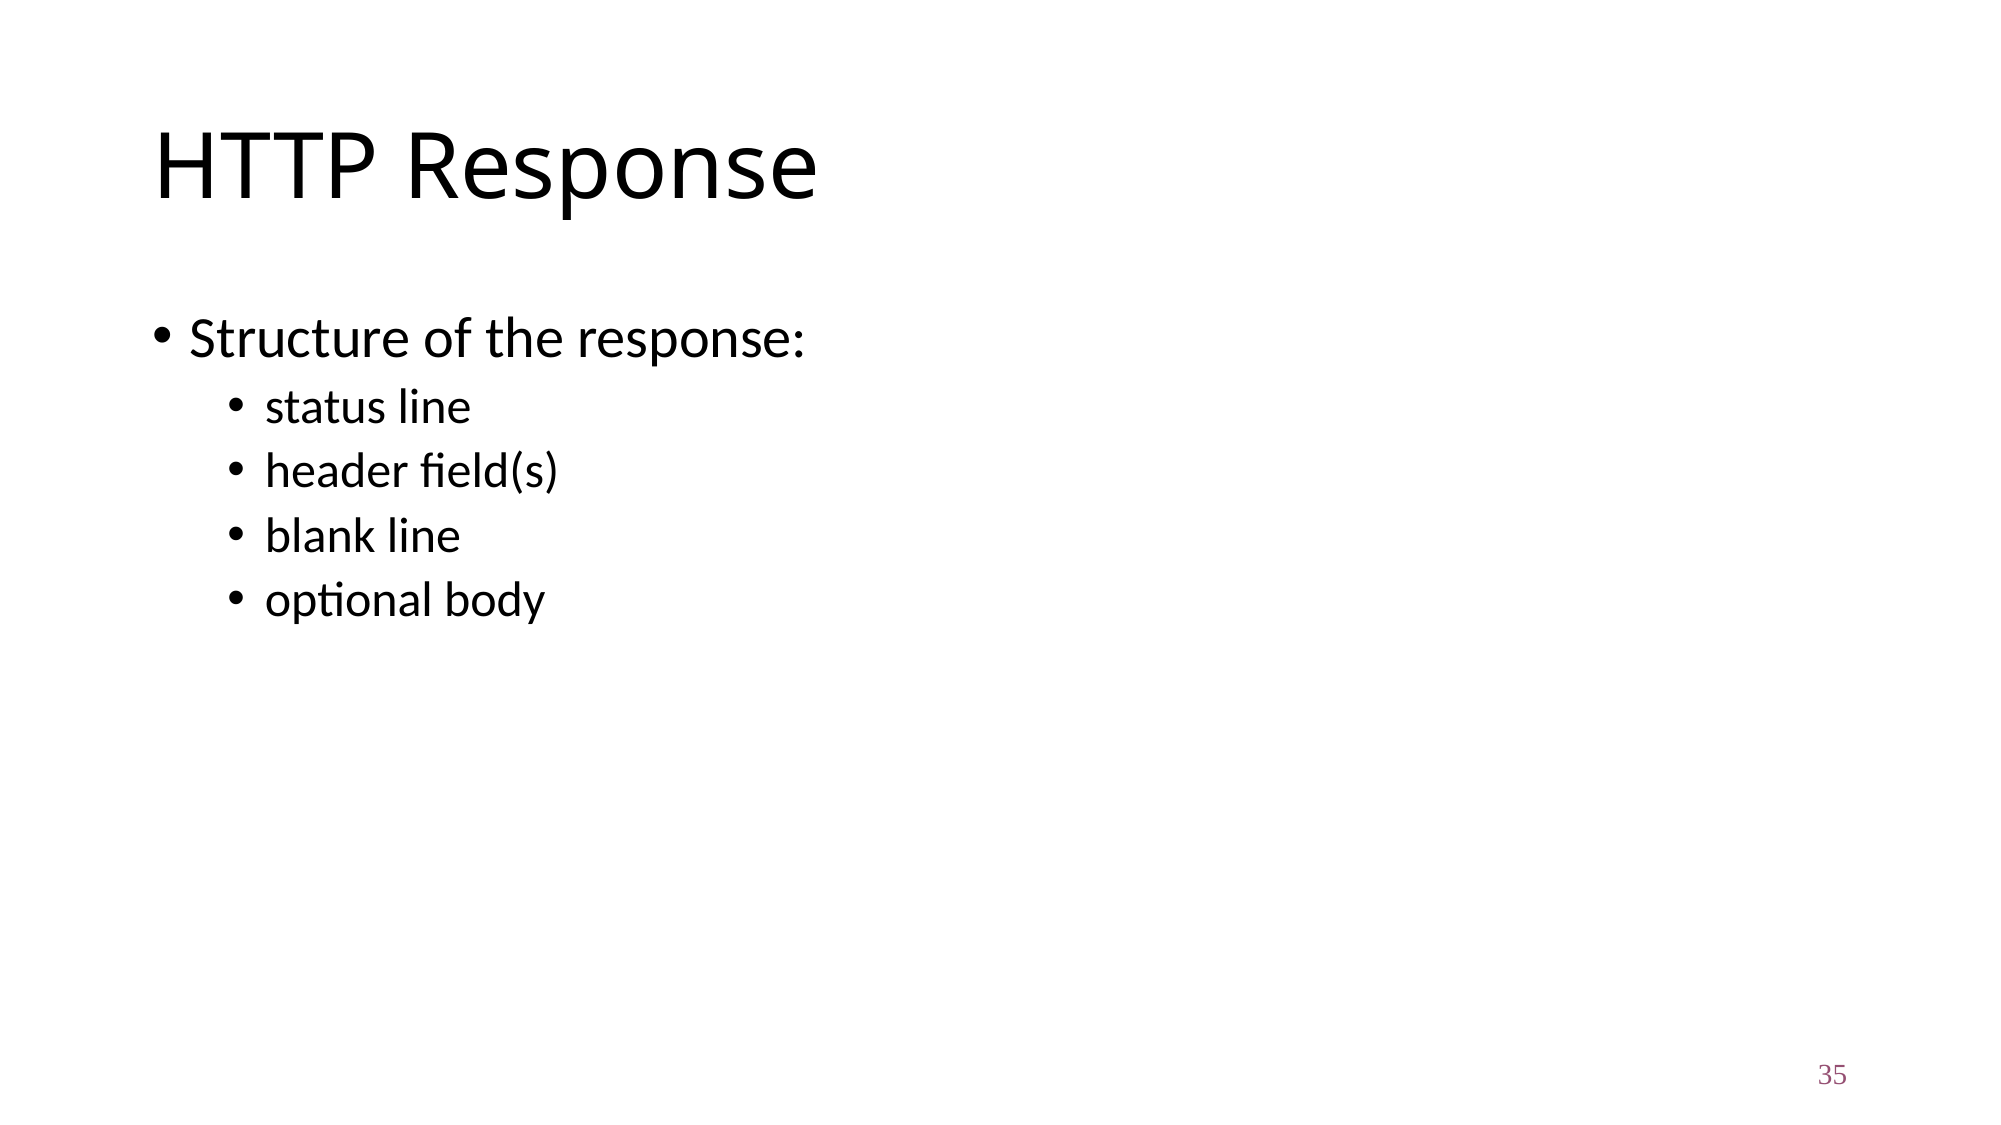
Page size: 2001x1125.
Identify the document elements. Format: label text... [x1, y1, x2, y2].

slide_number 35 [1412, 1042, 1863, 1103]
list Structure of the response: status line header field(s) blank line optional body [137, 299, 1863, 1014]
title HTTP Response [137, 59, 1863, 278]
